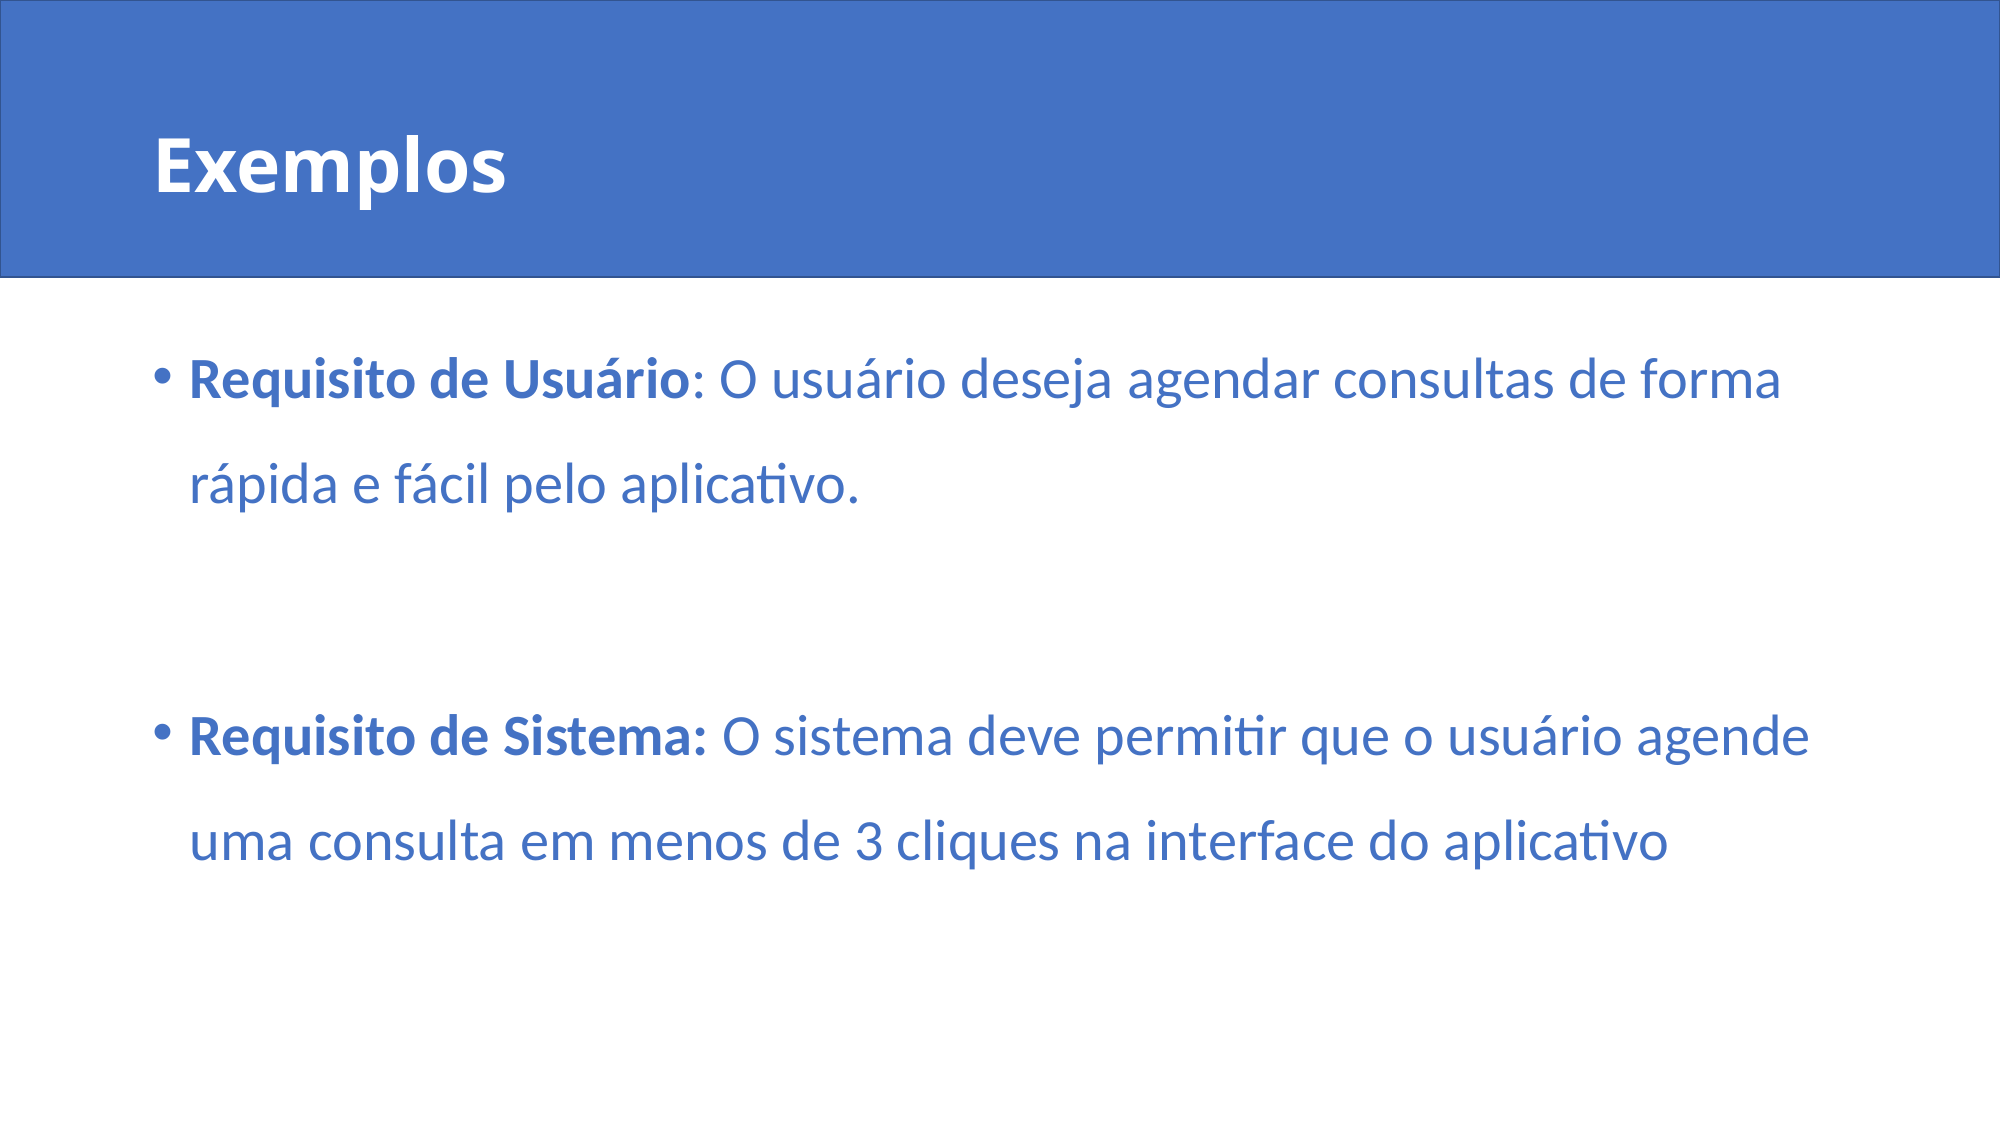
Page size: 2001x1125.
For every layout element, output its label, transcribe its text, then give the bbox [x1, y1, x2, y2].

title Exemplos [137, 59, 1863, 278]
text_box [0, 0, 2000, 278]
list Requisito de Usuário: O usuário deseja agendar consultas de forma rápida e fácil pelo aplicativo. Requisito de Sistema: O sistema deve permitir que o usuário agende uma consulta em menos de 3 cliques na interface do aplicativo [137, 297, 1831, 1012]
